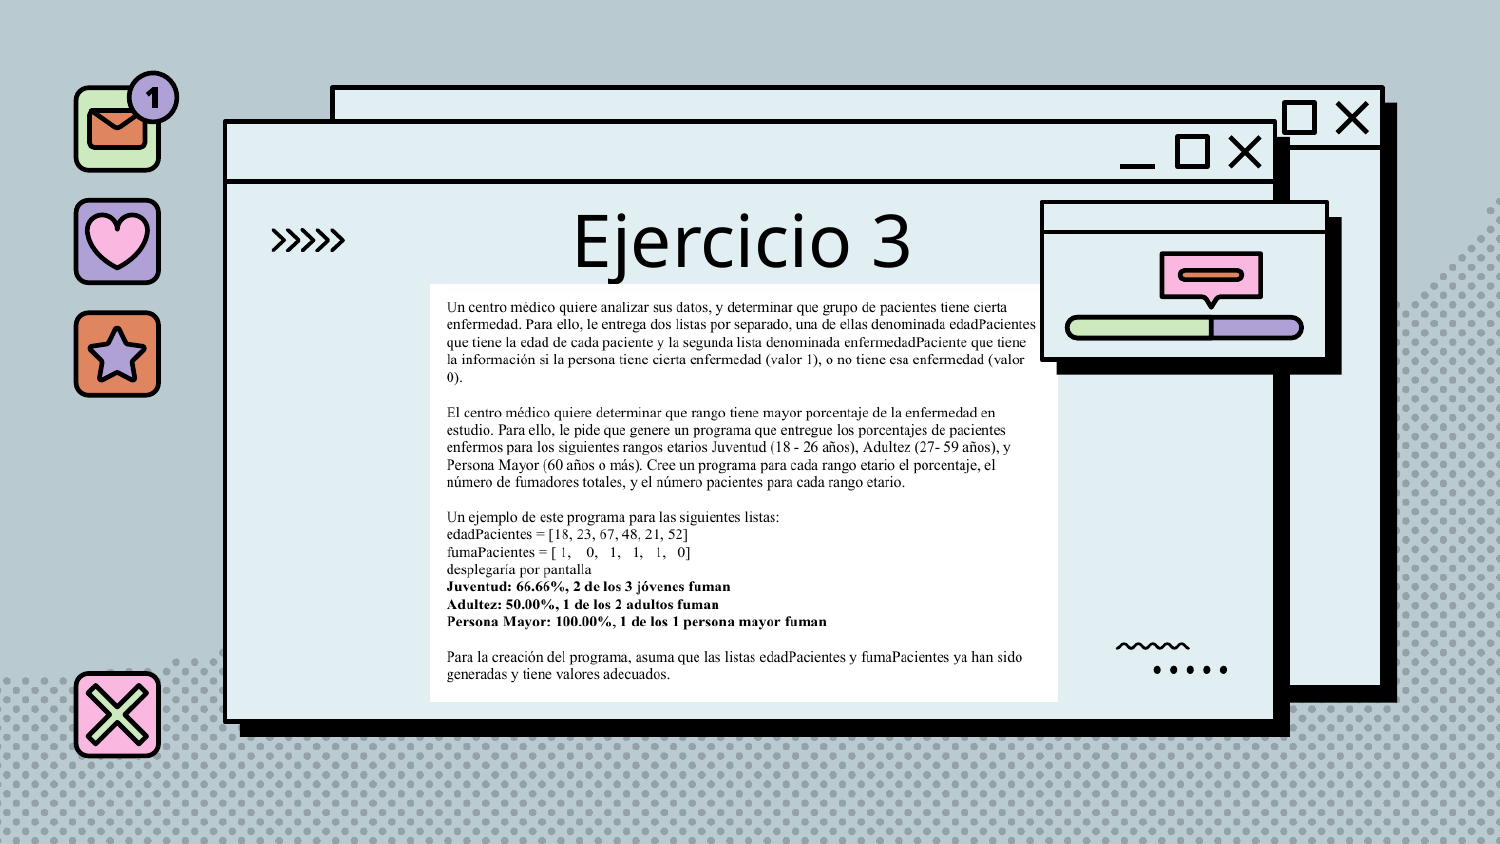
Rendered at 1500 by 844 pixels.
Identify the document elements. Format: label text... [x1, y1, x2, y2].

text_box [285, 228, 301, 252]
text_box [330, 228, 345, 252]
text_box [315, 228, 330, 252]
text_box [1115, 642, 1190, 650]
text_box [1170, 665, 1178, 674]
text_box [1219, 665, 1228, 674]
picture [429, 283, 1058, 703]
text_box [271, 228, 287, 252]
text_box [66, 663, 169, 766]
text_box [75, 312, 159, 396]
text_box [75, 199, 159, 283]
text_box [1041, 201, 1342, 375]
text_box [1203, 665, 1211, 674]
text_box [300, 227, 316, 252]
title Ejercicio 3 [330, 179, 1155, 293]
text_box [1153, 665, 1161, 674]
text_box [1186, 665, 1194, 674]
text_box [75, 72, 180, 171]
